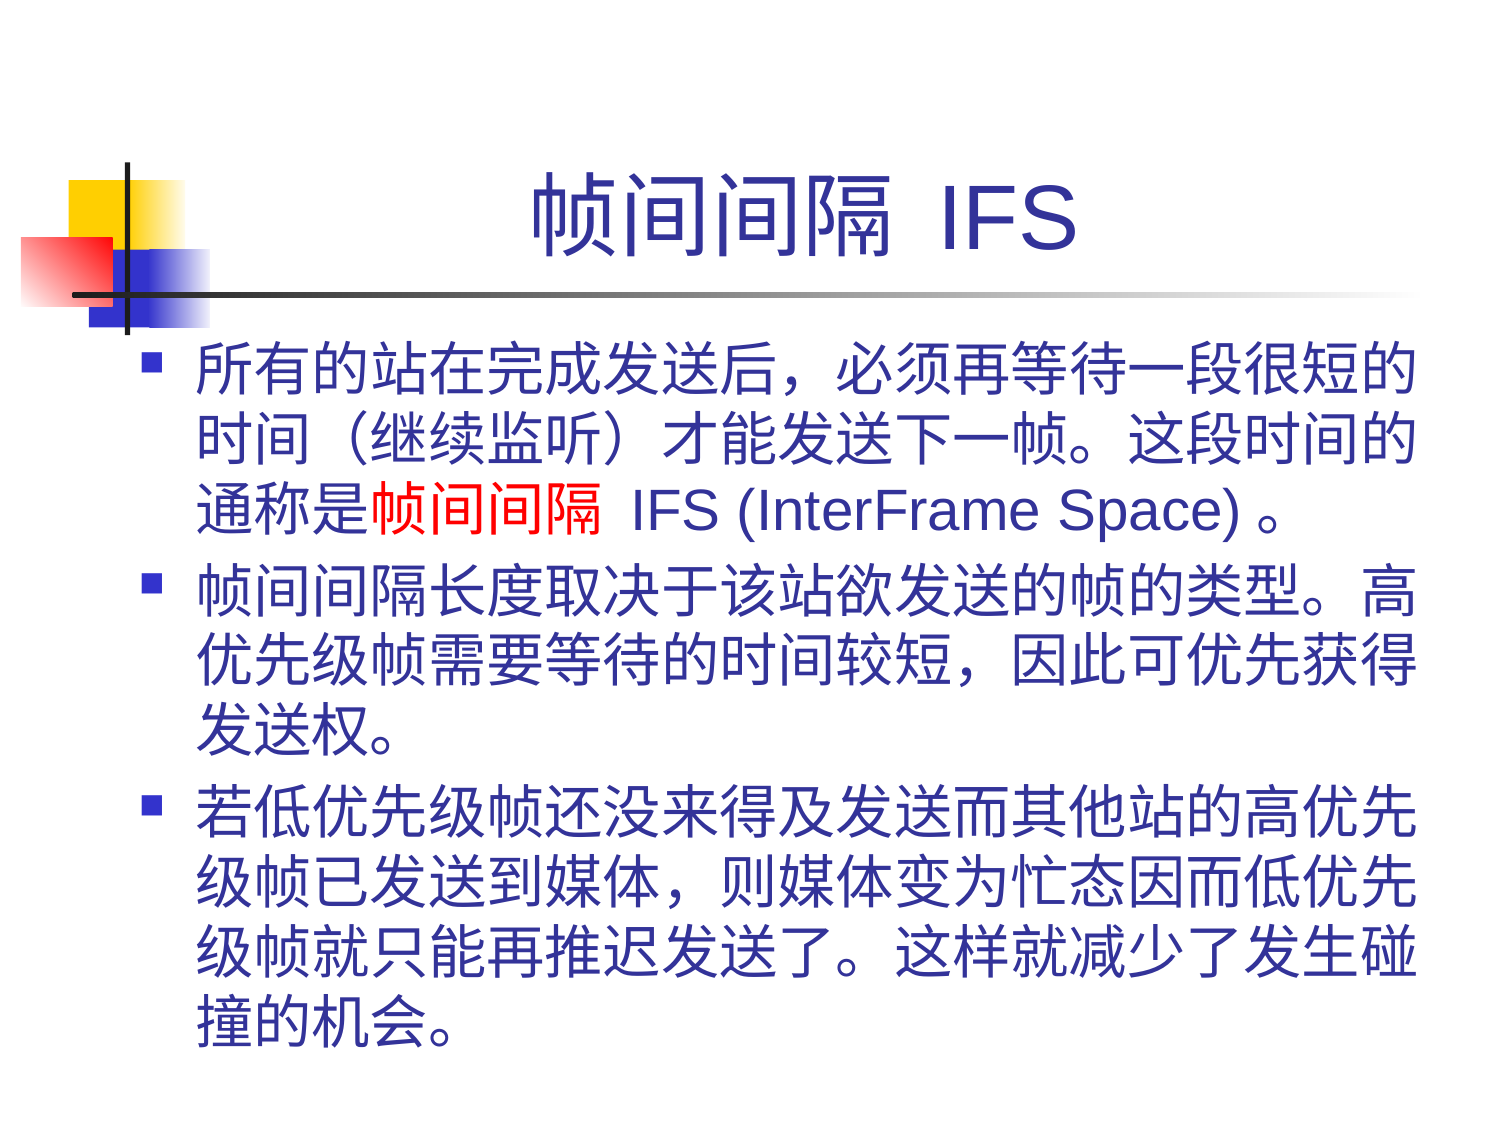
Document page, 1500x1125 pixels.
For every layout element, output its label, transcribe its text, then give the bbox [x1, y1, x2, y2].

list 所有的站在完成发送后，必须再等待一段很短的时间（继续监听）才能发送下一帧。这段时间的通称是帧间间隔 IFS (InterFrame Space)。 帧间间隔长度取决于该站欲发送的帧的类型。高优先级帧需要等待的时间较短，因此可优先获得发送权。 若低优先级帧还没来得及发送而其他站的高优先级帧已发送到媒体，则媒体变为忙态因而低优先级帧就只能再推迟发送了。这样就减少了发生碰撞的机会。 [123, 324, 1436, 1071]
title 帧间间隔 IFS [150, 35, 1483, 275]
